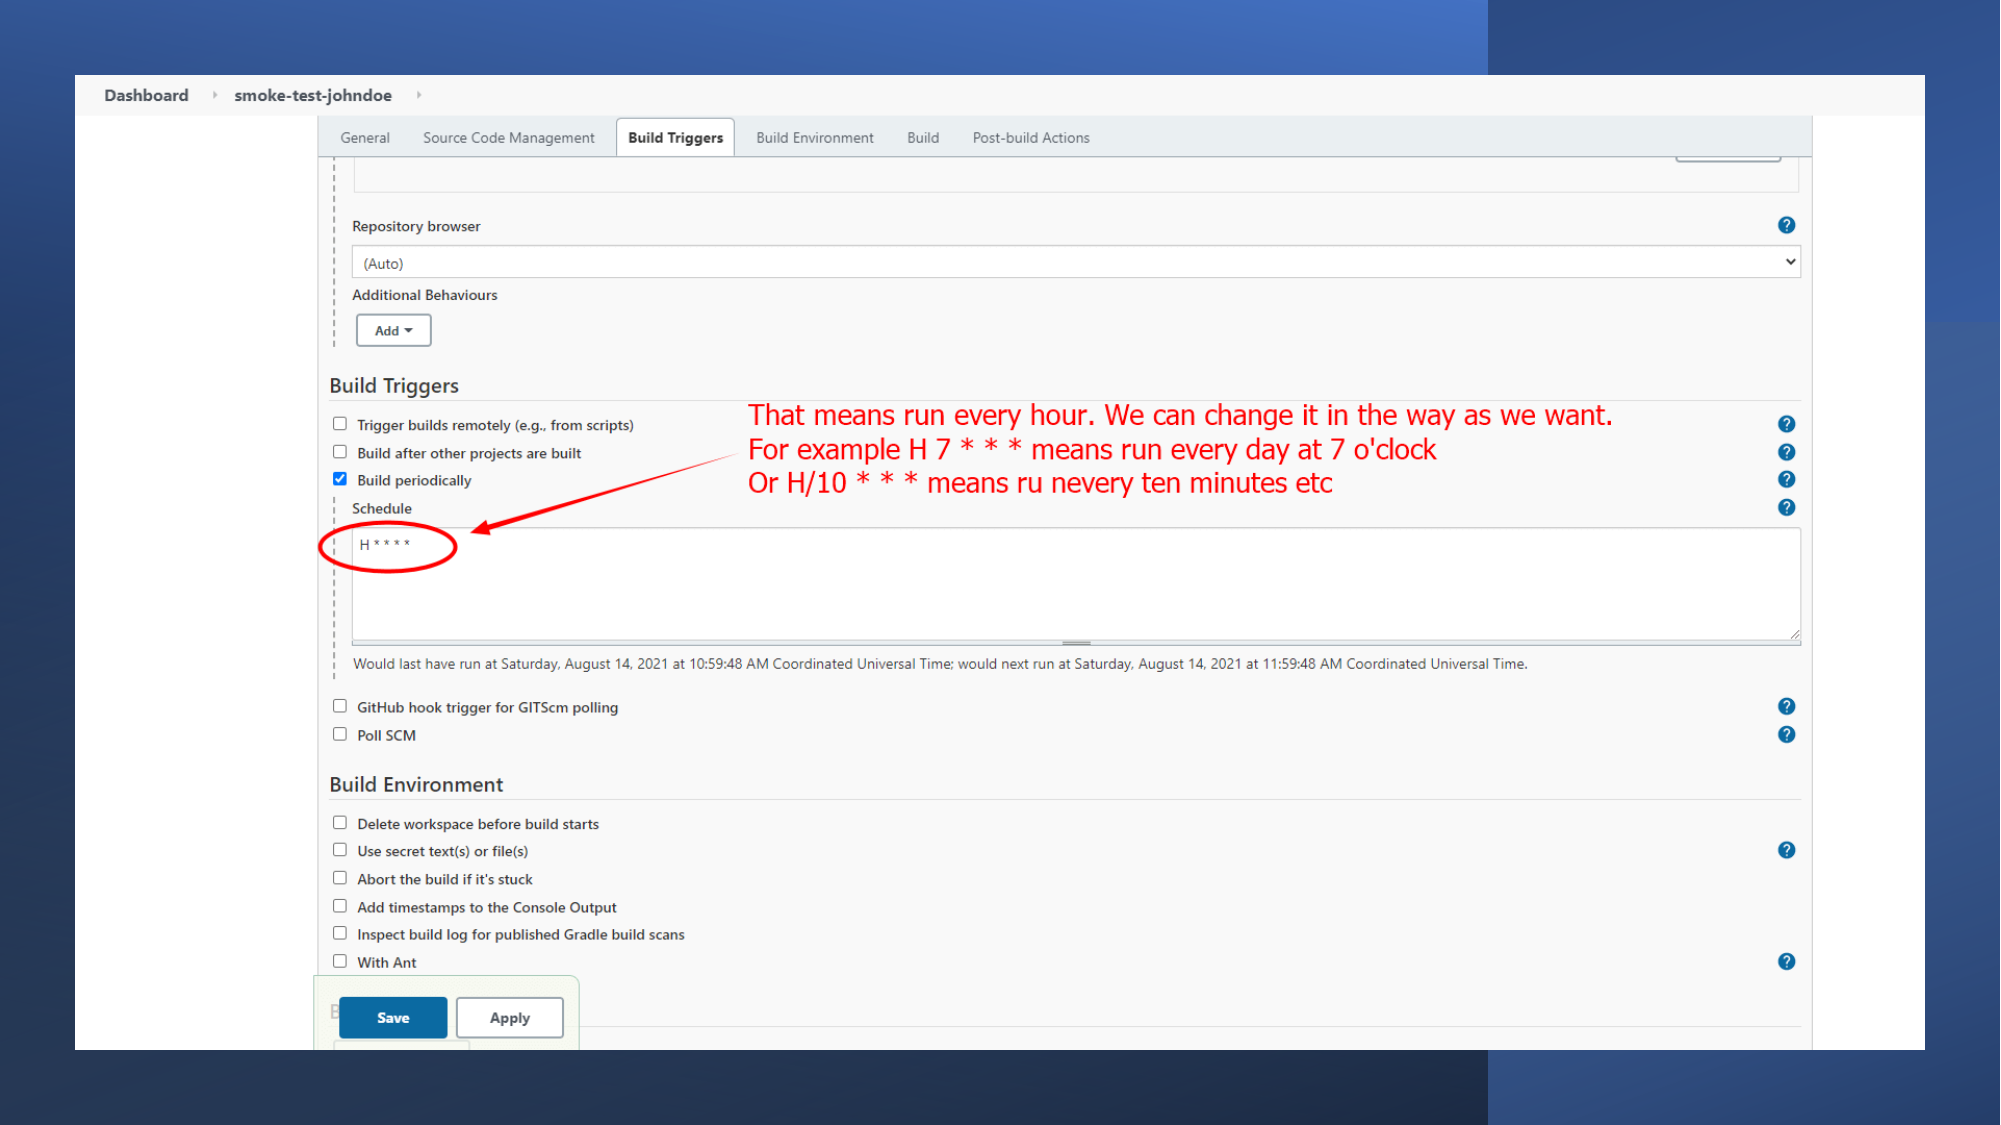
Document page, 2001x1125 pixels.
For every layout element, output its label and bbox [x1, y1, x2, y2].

picture [74, 74, 1925, 1050]
text_box [0, 0, 1489, 321]
text_box [0, 321, 2000, 1125]
text_box [1489, 0, 2000, 321]
